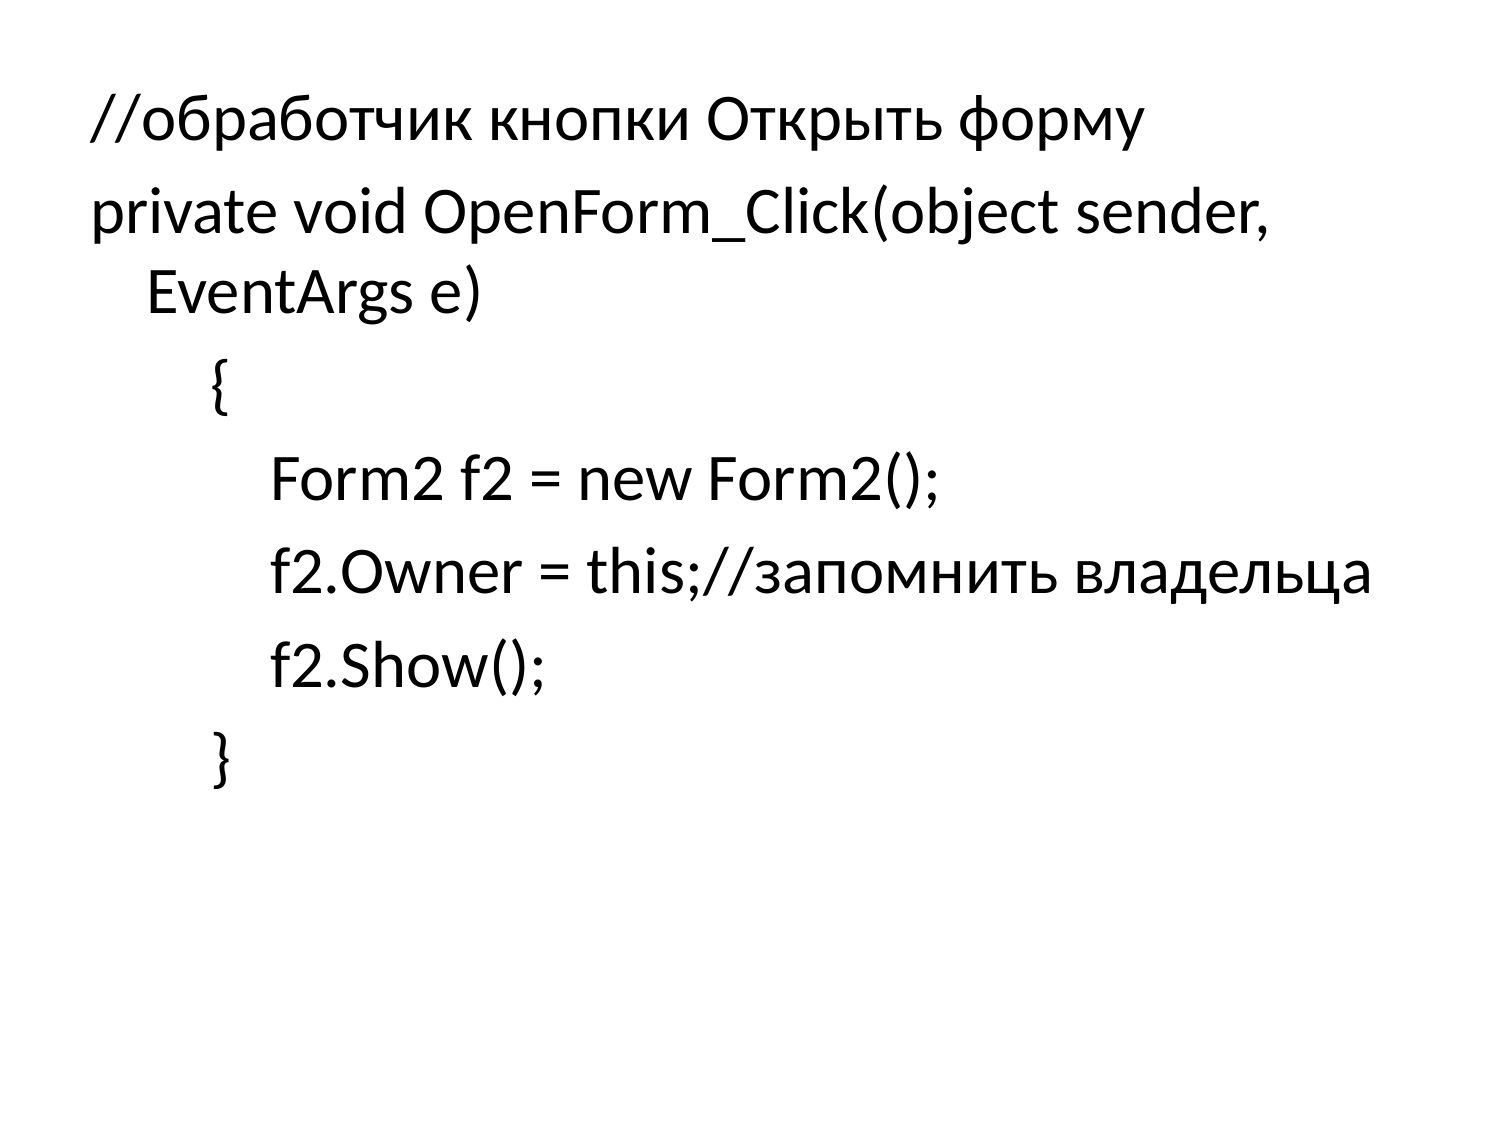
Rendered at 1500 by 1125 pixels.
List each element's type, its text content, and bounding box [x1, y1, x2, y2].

list //обработчик кнопки Открыть форму private void OpenForm_Click(object sender, EventArgs e) { Form2 f2 = new Form2(); f2.Owner = this;//запомнить владельца f2.Show(); } [75, 66, 1425, 1005]
